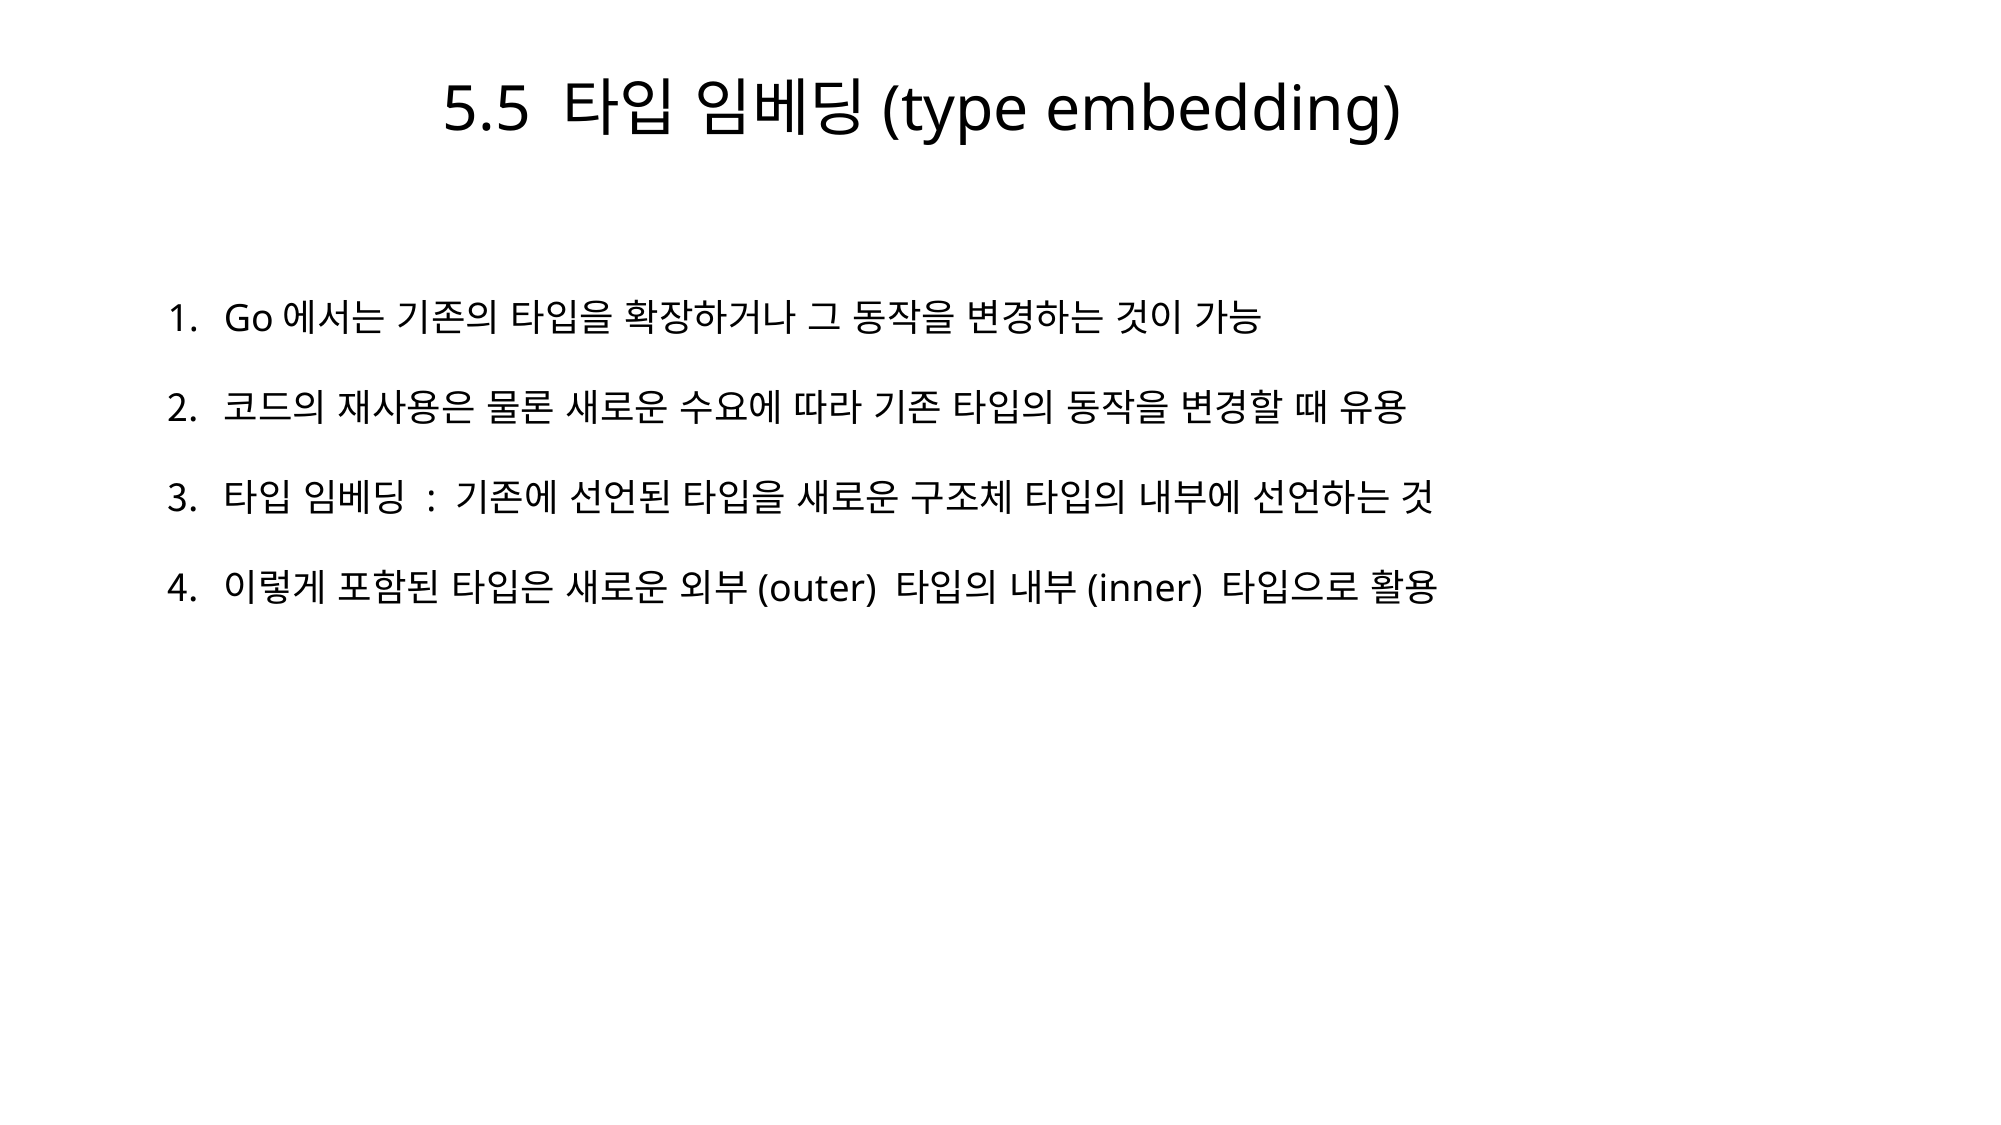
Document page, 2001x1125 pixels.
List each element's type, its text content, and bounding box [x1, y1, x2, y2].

title 5.5 타입 임베딩(type embedding) [375, 68, 1470, 152]
text_box Go에서는 기존의 타입을 확장하거나 그 동작을 변경하는 것이 가능 코드의 재사용은 물론 새로운 수요에 따라 기존 타입의 동작을 변경할 때 유용 타입 임베딩 : 기존에 선언된 타입을 새로운 구조체 타입의 내부에 선언하는 것 이렇게 포함된 타입은 새로운 외부(outer) 타입의 내부(inner) 타입으로 활용 [152, 286, 1847, 616]
